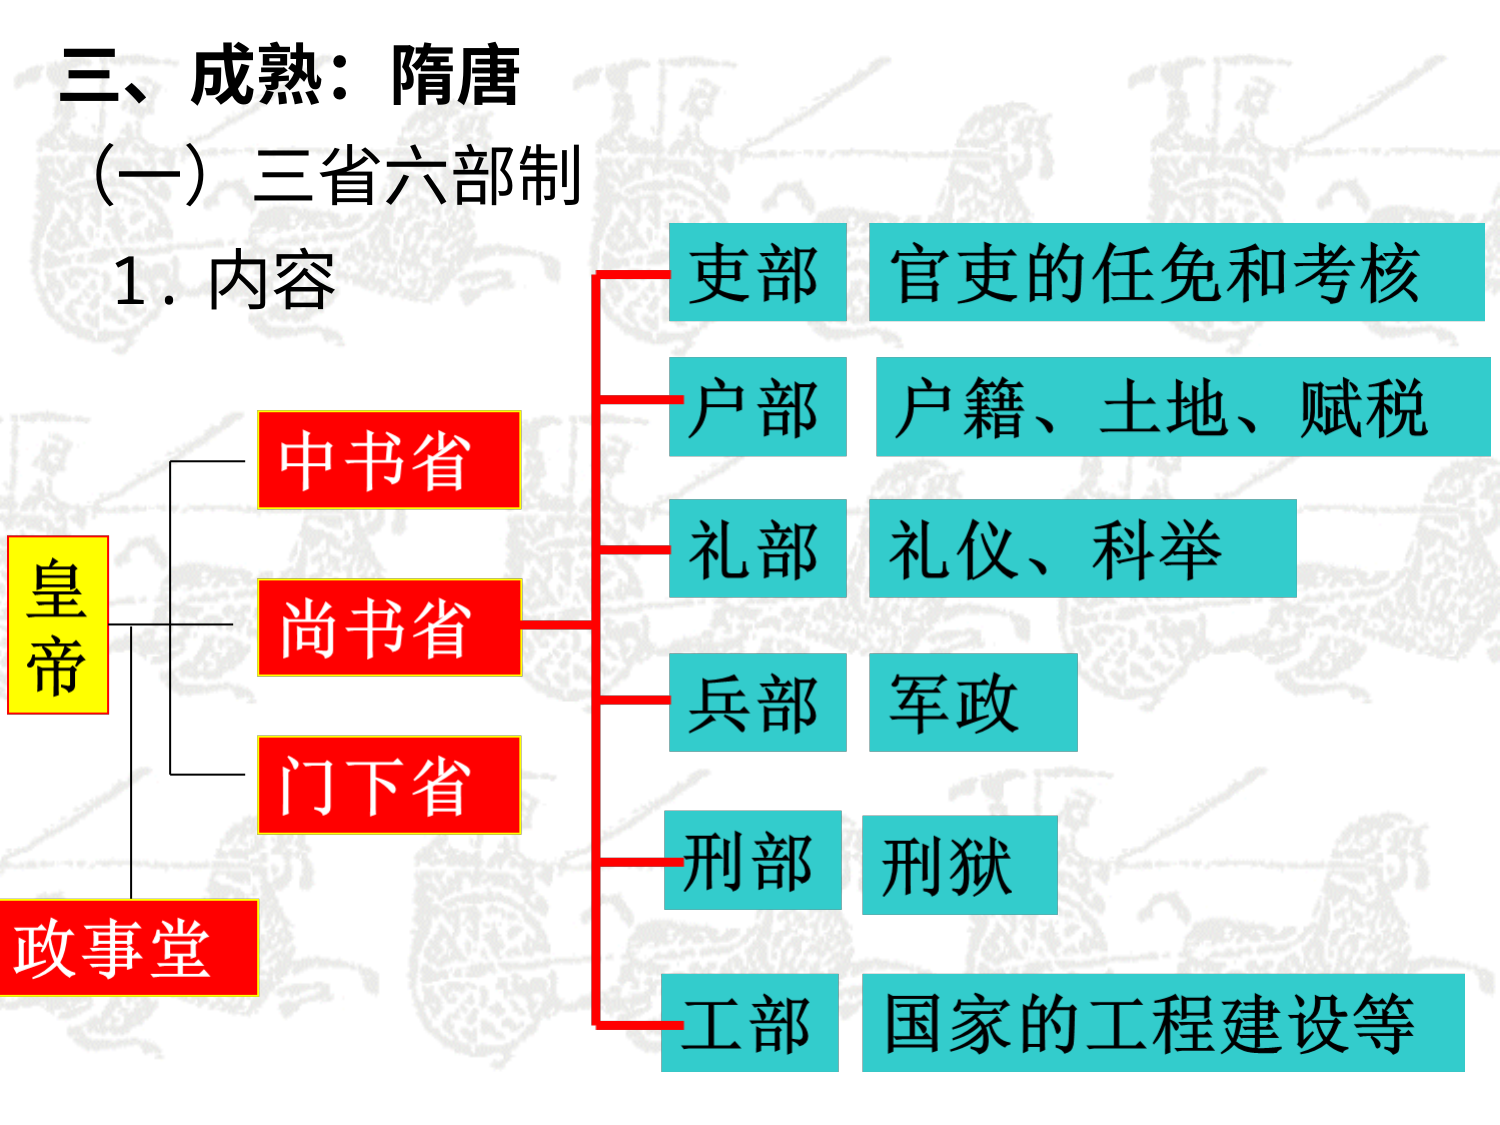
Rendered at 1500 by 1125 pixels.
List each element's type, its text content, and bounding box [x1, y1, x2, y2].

picture [0, 1, 1500, 1125]
title （一）三省六部制 [35, 115, 792, 208]
text_box 三、成熟：隋唐 [41, 0, 1392, 149]
